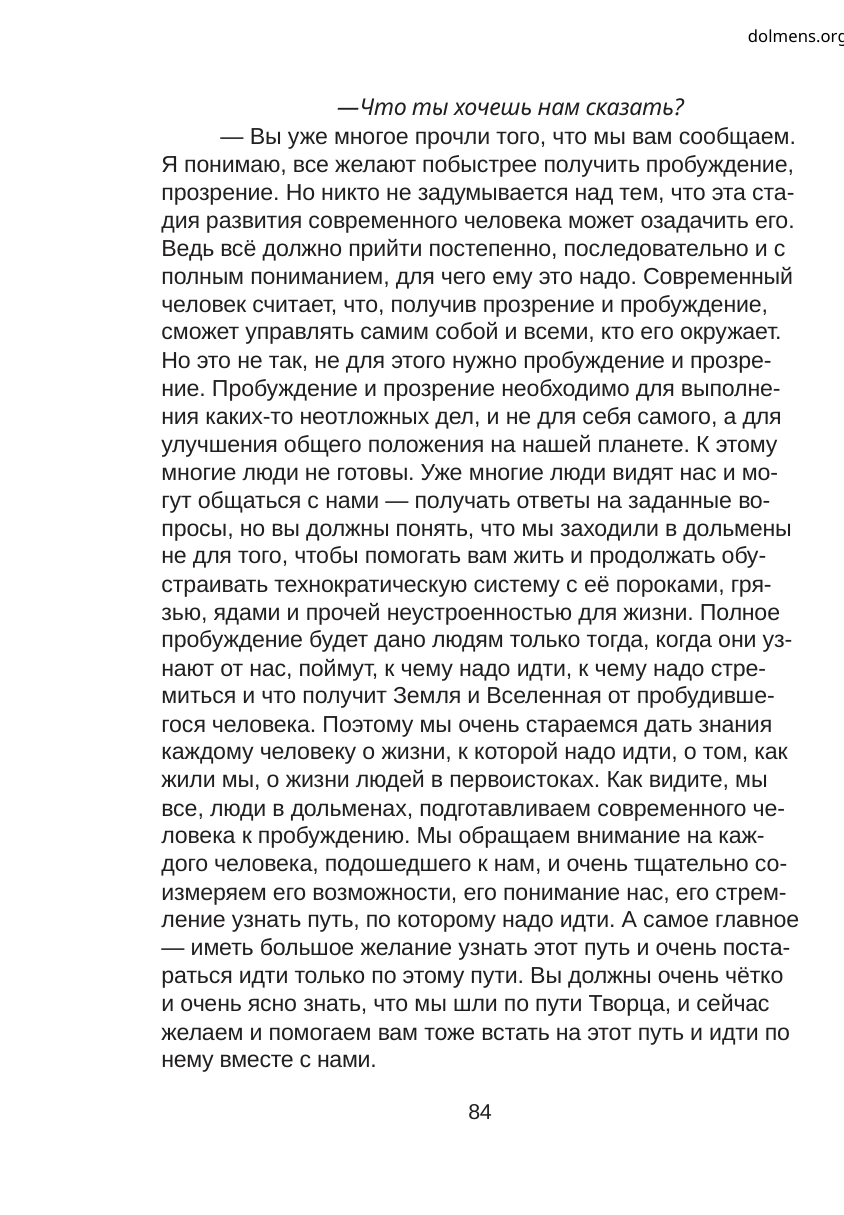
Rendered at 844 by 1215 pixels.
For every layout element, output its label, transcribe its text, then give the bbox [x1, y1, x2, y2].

text_box —Что ты хочешь нам сказать? [337, 91, 684, 120]
text_box dolmens.org [747, 27, 844, 66]
text_box — Вы уже многое прочли того, что мы вам сообщаем. Я понимаю, все желают побыстрее получить пробуждение, прозрение. Но никто не задумывается над тем, что эта ста- дия развития современного человека может озадачить его. Ведь всё должно прийти постепенно, последовательно и с полным пониманием, для чего ему это надо. Современный человек считает, что, получив прозрение и пробуждение, сможет управлять самим собой и всеми, кто его окружает. Но это не так, не для этого нужно пробуждение и прозре- ние. Пробуждение и прозрение необходимо для выполне- ния каких-то неотложных дел, и не для себя самого, а для улучшения общего положения на нашей планете. К этому многие люди не готовы. Уже многие люди видят нас и мо- гут общаться с нами — получать ответы на заданные во- просы, но вы должны понять, что мы заходили в дольмены не для того, чтобы помогать вам жить и продолжать обу- страивать технократическую систему с её пороками, гря- зью, ядами и прочей неустроенностью для жизни. Полное пробуждение будет дано людям только тогда, когда они уз- нают от нас, поймут, к чему надо идти, к чему надо стре- миться и что получит Земля и Вселенная от пробудивше- гося человека. Поэтому мы очень стараемся дать знания каждому человеку о жизни, к которой надо идти, о том, как жили мы, о жизни людей в первоистоках. Как видите, мы все, люди в дольменах, подготавливаем современного че- ловека к пробуждению. Мы обращаем внимание на каж- дого человека, подошедшего к нам, и очень тщательно со- измеряем его возможности, его понимание нас, его стрем- ление узнать путь, по которому надо идти. А самое главное — иметь большое желание узнать этот путь и очень поста- раться идти только по этому пути. Вы должны очень чётко и очень ясно знать, что мы шли по пути Творца, и сейчас желаем и помогаем вам тоже встать на этот путь и идти по нему вместе с нами. [161, 120, 799, 1101]
text_box 84 [468, 1097, 493, 1151]
